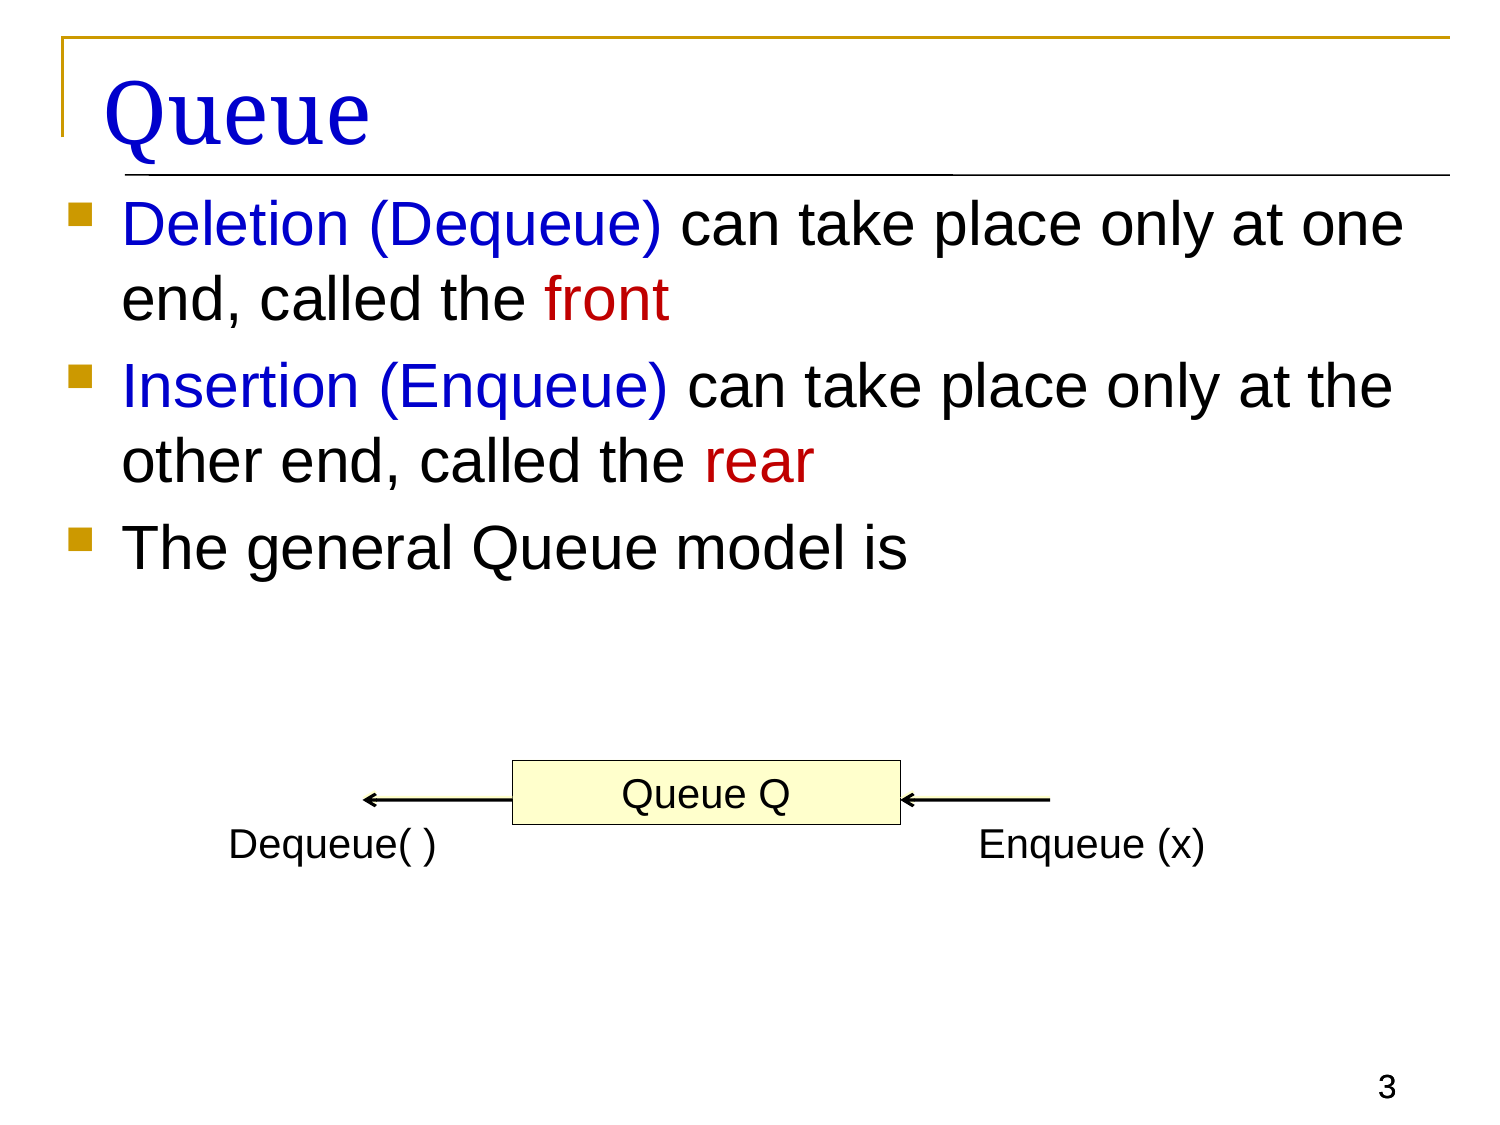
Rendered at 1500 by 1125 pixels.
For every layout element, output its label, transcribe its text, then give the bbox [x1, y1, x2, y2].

text_box 3 [1312, 1038, 1412, 1113]
title Queue [87, 49, 1451, 163]
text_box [224, 759, 1221, 876]
list Deletion (Dequeue) can take place only at one end, called the front Insertion (Enqueue) can take place only at the other end, called the rear The general Queue model is [49, 174, 1476, 638]
